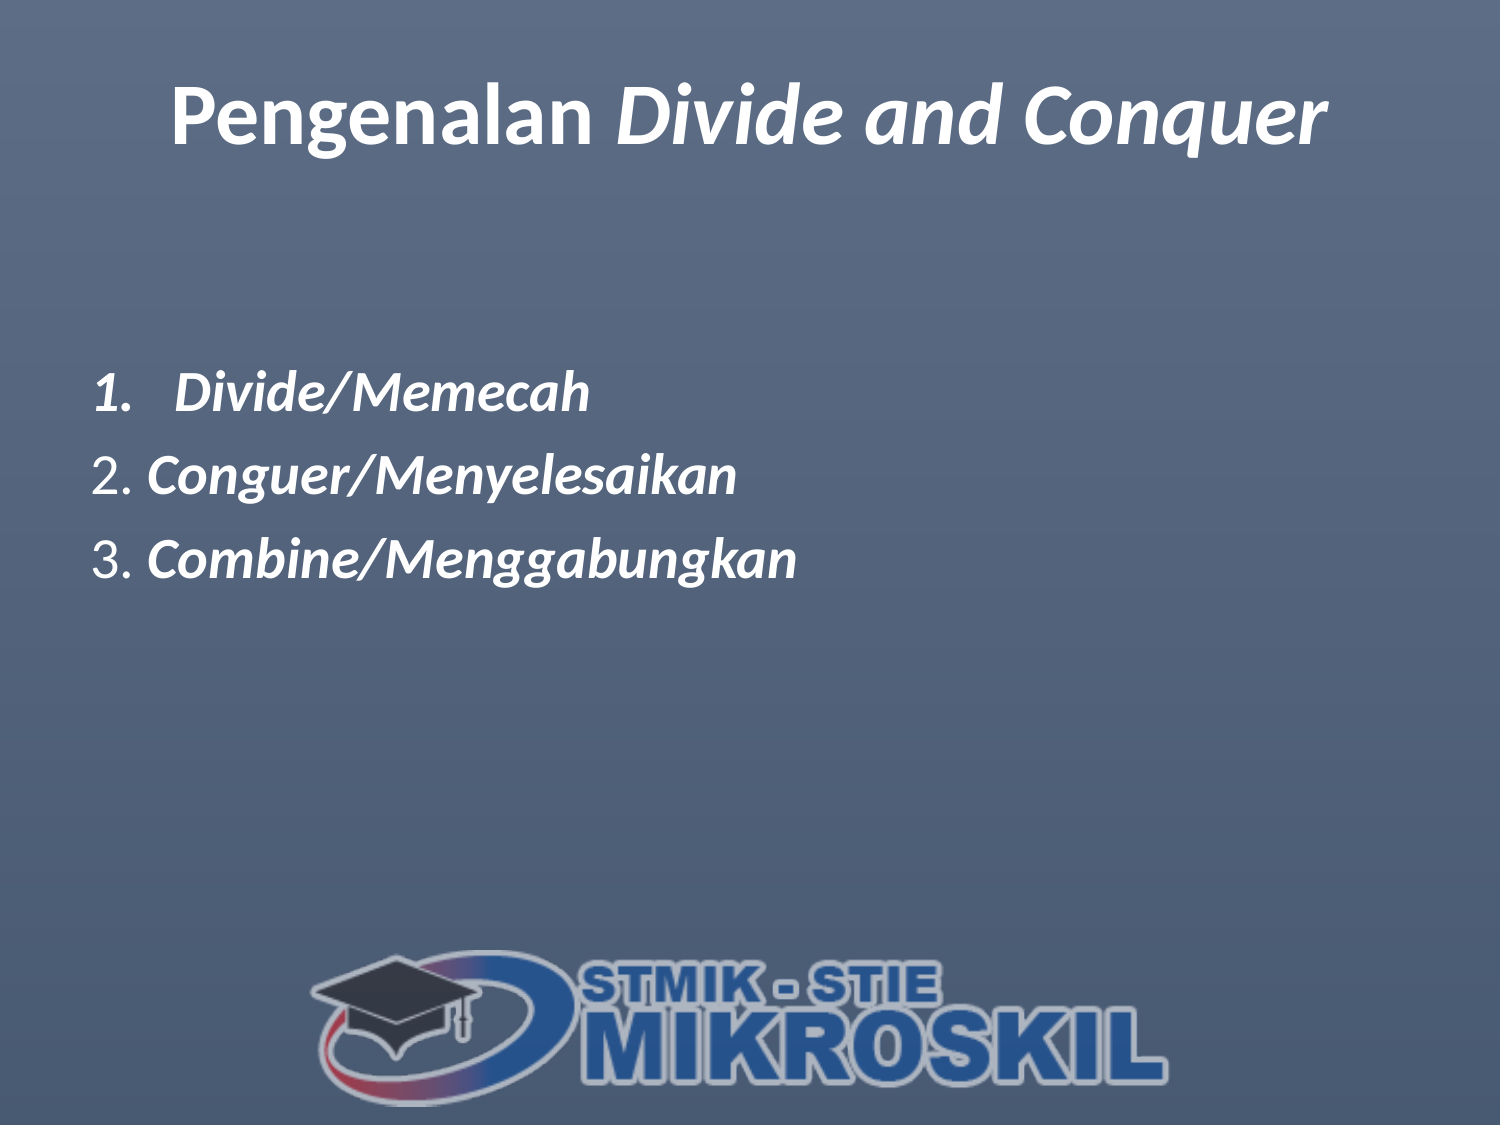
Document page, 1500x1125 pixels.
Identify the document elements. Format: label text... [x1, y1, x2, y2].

list Divide/Memecah 2. Conguer/Menyelesaikan 3. Combine/Menggabungkan [75, 262, 1425, 1063]
title Pengenalan Divide and Conquer [103, 59, 1397, 262]
picture [308, 1063, 1192, 1107]
